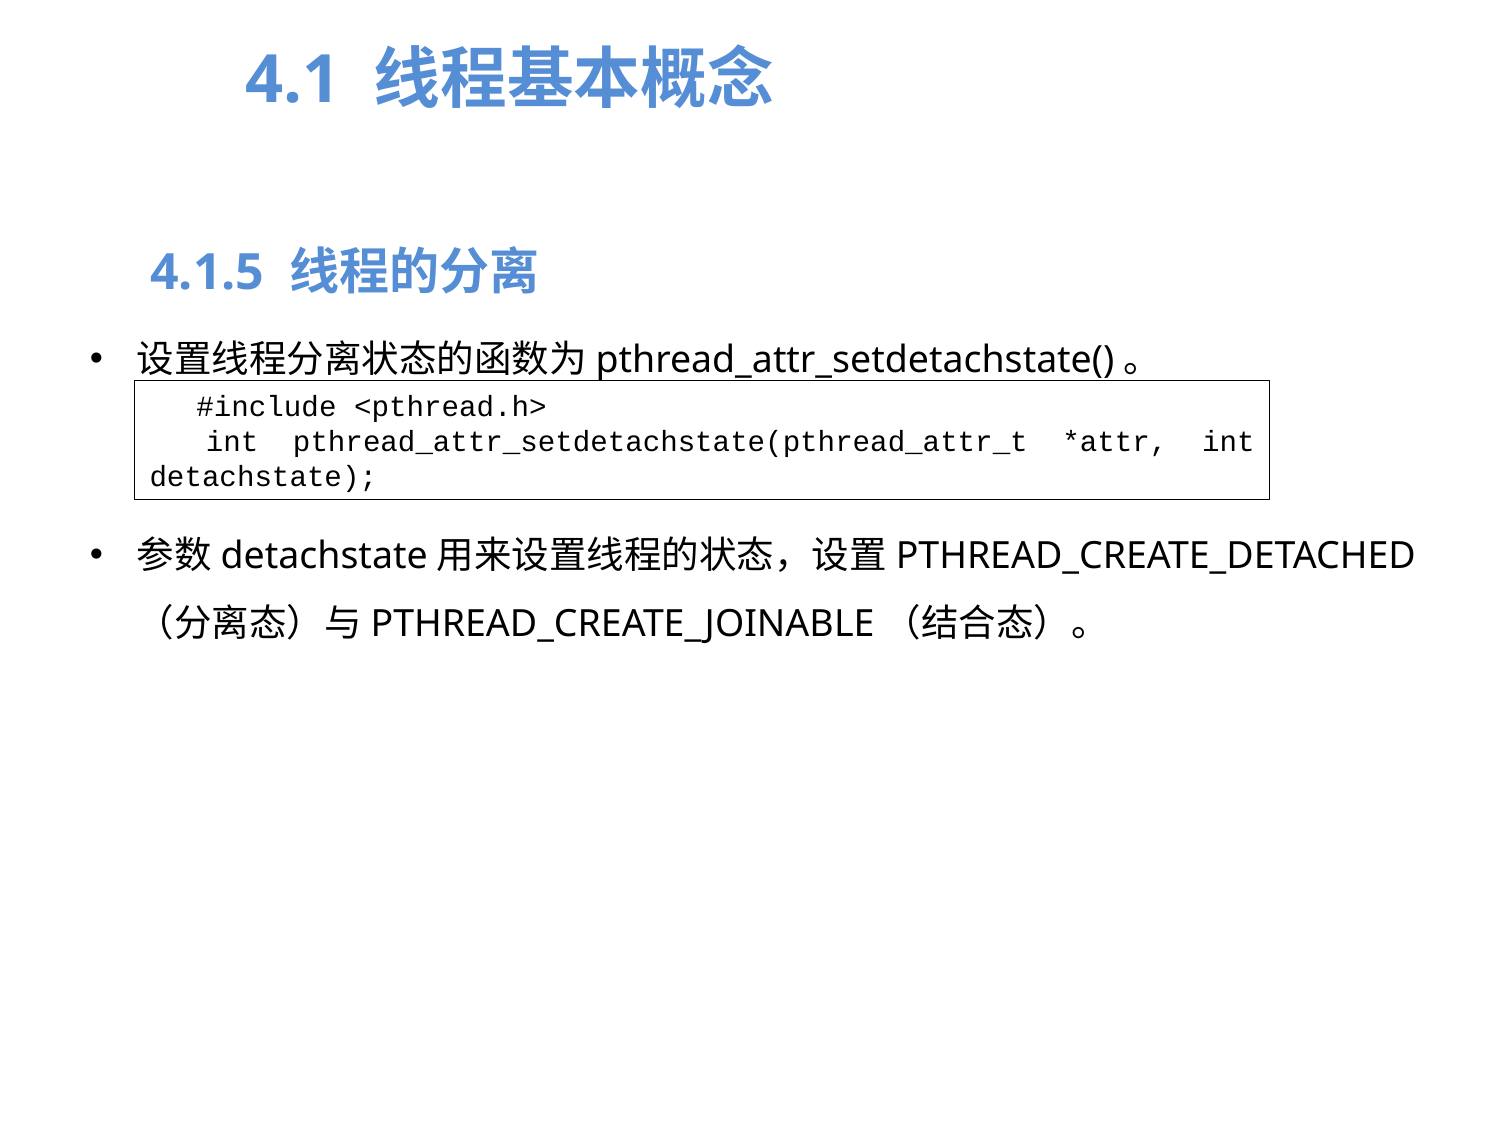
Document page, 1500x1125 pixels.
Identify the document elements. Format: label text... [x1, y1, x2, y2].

text_box 4.1 线程基本概念 [230, 29, 1069, 122]
text_box 参数detachstate用来设置线程的状态，设置PTHREAD_CREATE_DETACHED（分离态）与PTHREAD_CREATE_JOINABLE（结合态）。 [0, 501, 1496, 652]
text_box 4.1.5 线程的分离 [135, 231, 975, 307]
text_box 设置线程分离状态的函数为pthread_attr_setdetachstate()。 [0, 304, 1496, 388]
text_box #include <pthread.h> int pthread_attr_setdetachstate(pthread_attr_t *attr, int detachstate); [134, 380, 1270, 500]
